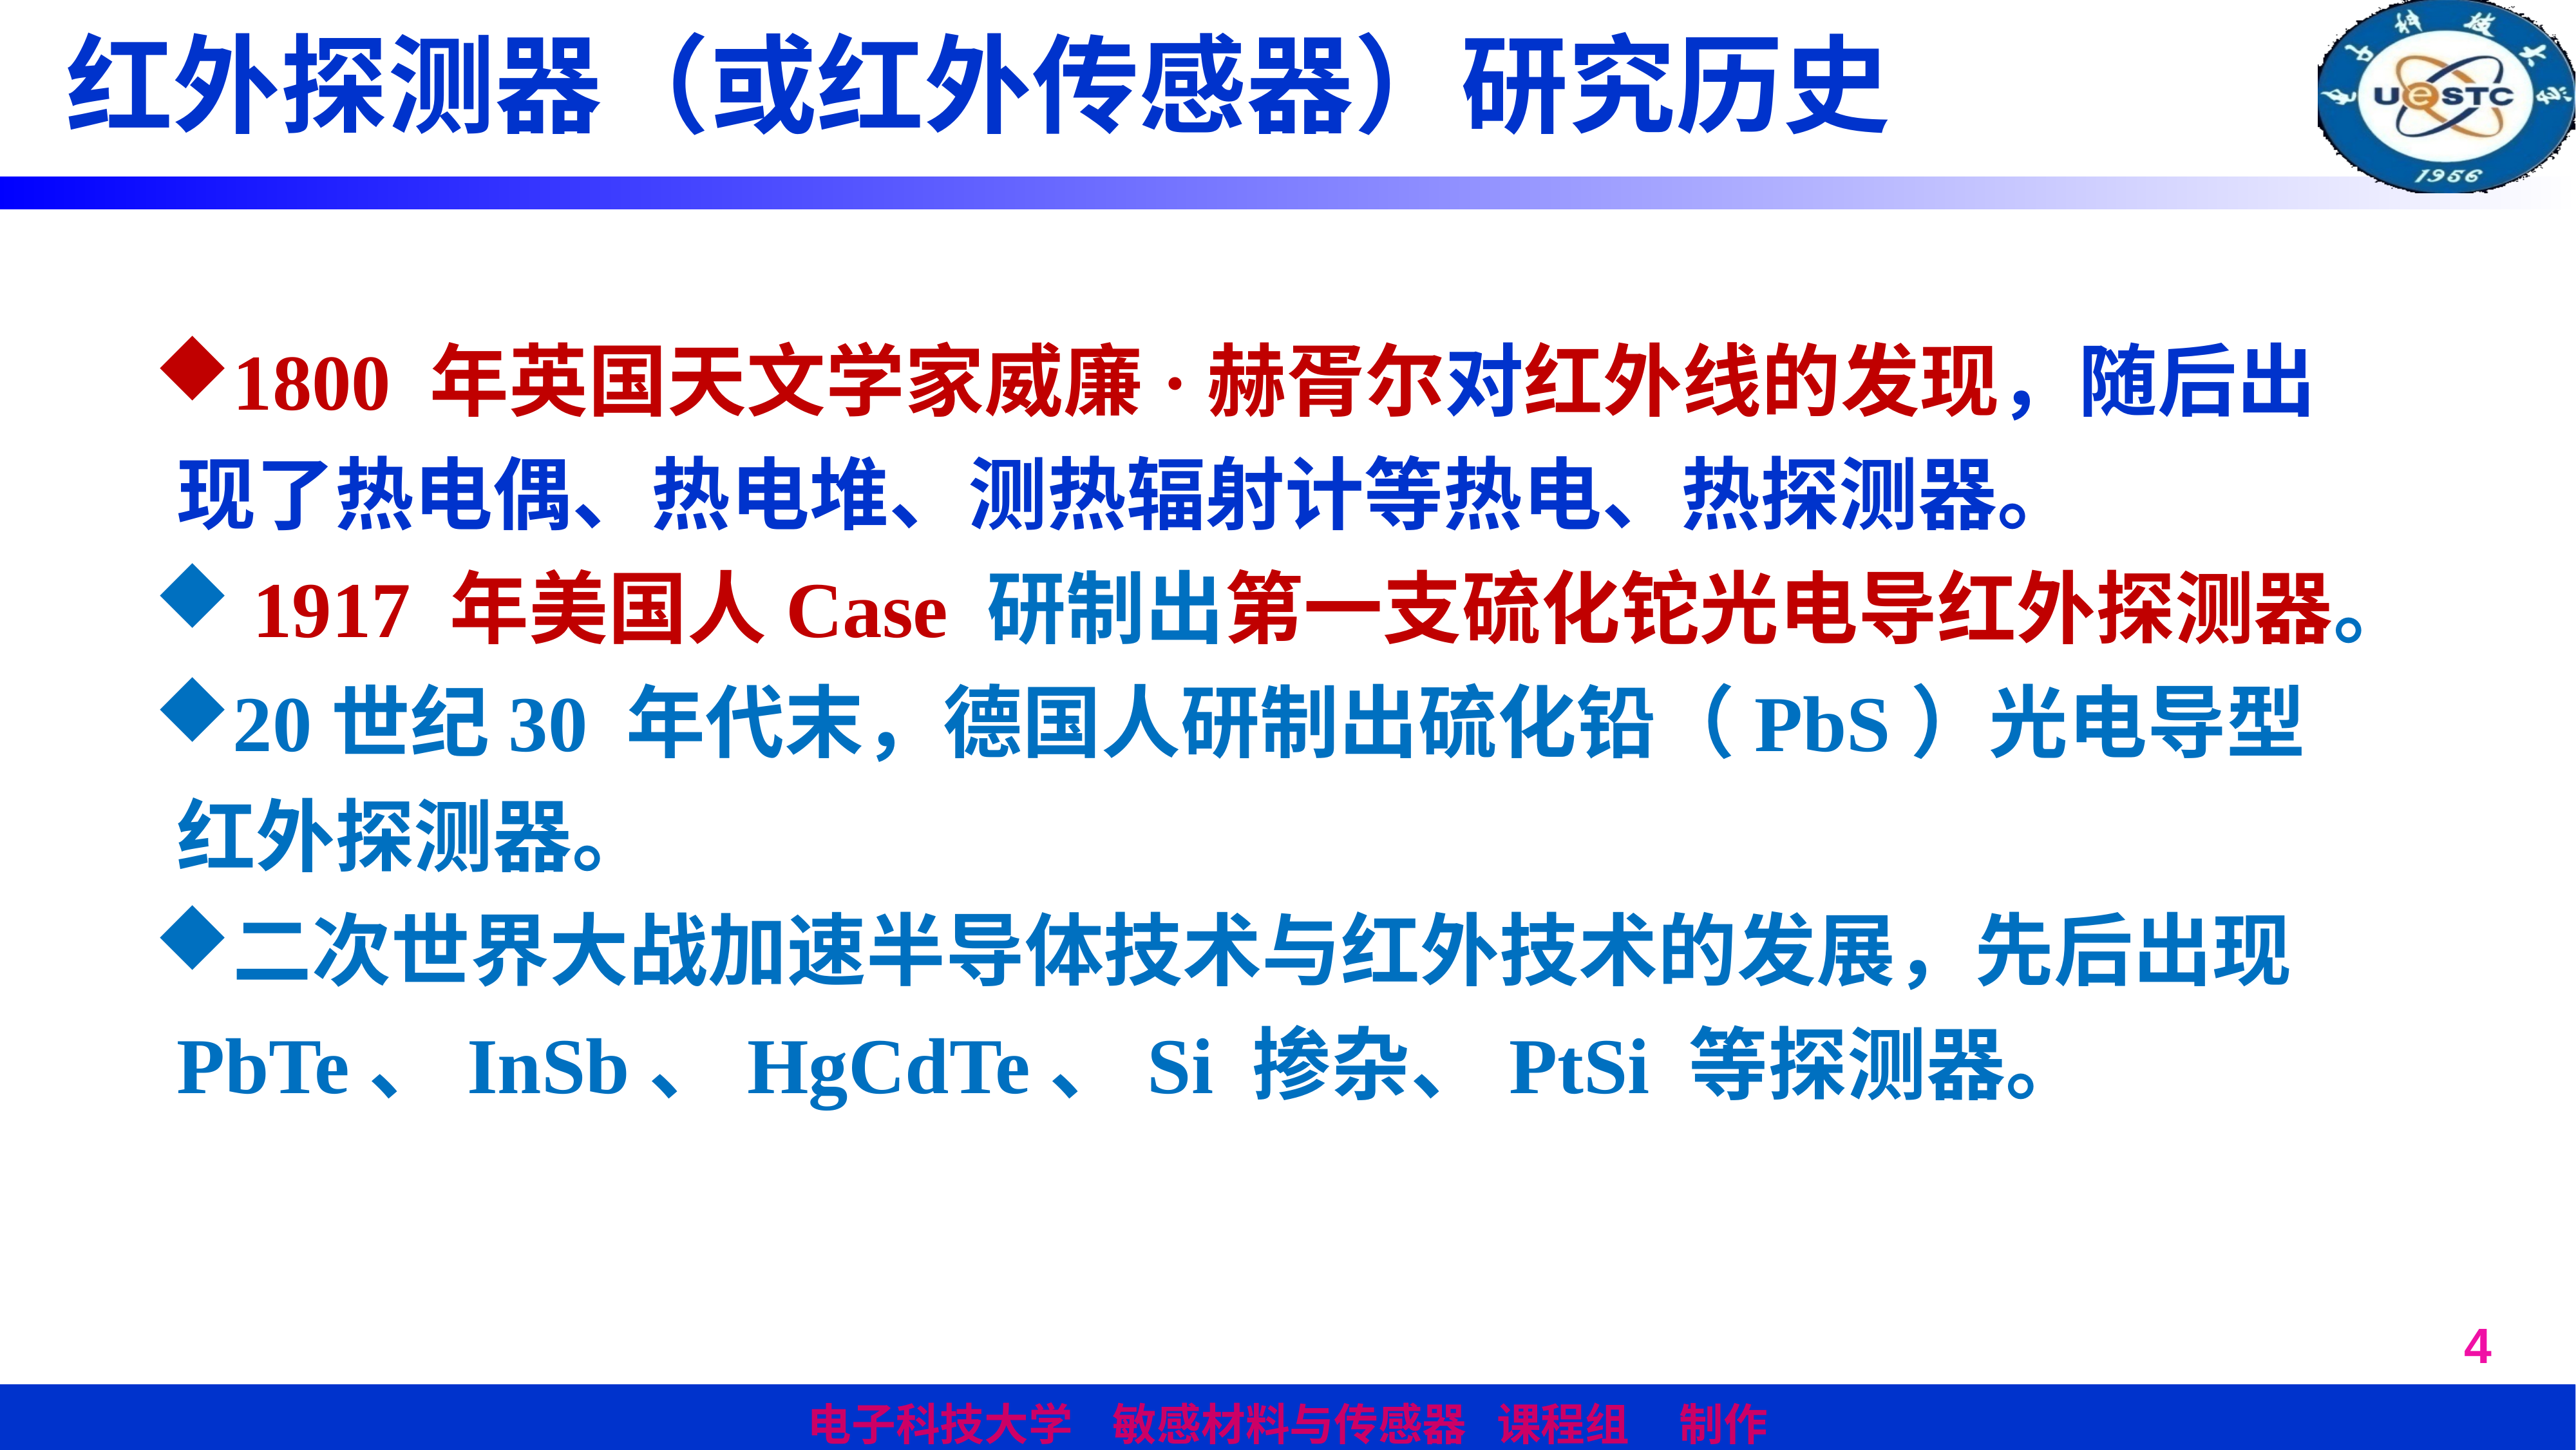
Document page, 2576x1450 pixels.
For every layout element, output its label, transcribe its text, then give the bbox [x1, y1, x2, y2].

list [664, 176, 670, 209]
picture [2318, 0, 2576, 193]
text_box 探测率是噪声等效功率的倒数，即： [513, 176, 519, 209]
text_box 红外探测器（或红外传感器）研究历史 [40, 5, 2087, 160]
text_box 1800 年英国天文学家威廉·赫胥尔对红外线的发现，随后出现了热电偶、热电堆、测热辐射计等热电、热探测器。 1917 年美国人Case 研制出第一支硫化铊光电导红外探测器。 20世纪30 年代末，德国人研制出硫化铅（PbS）光电导型红外探测器。 二次世界大战加速半导体技术与红外技术的发展，先后出现PbTe、InSb、HgCdTe、Si 掺杂、PtSi 等探测器。 [128, 298, 2380, 1123]
text_box 4 [2240, 1301, 2518, 1402]
text_box 1、常见红外传感器 [362, 176, 367, 209]
